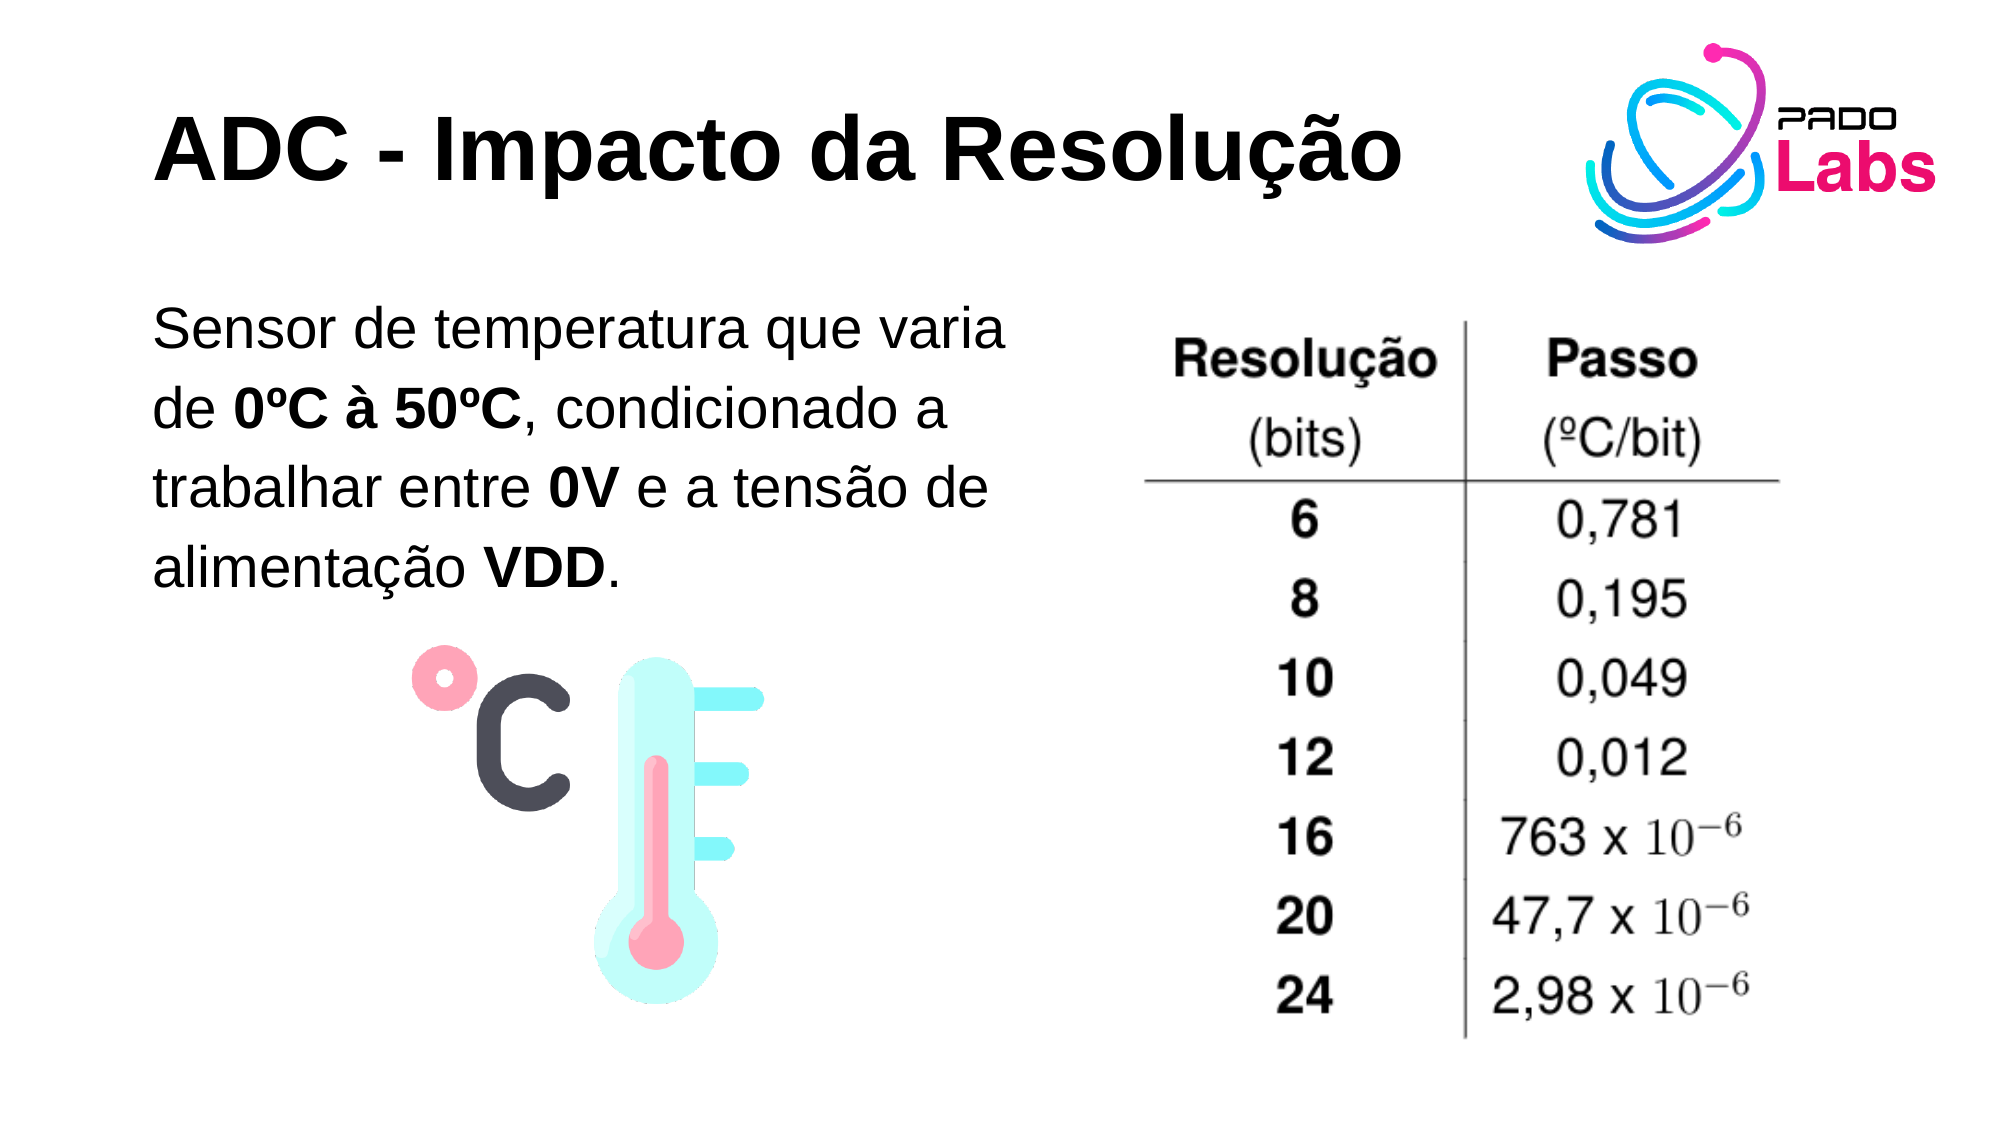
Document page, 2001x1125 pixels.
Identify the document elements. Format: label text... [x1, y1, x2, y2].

title ADC - Impacto da Resolução [137, 84, 1561, 218]
picture [408, 645, 767, 1004]
list Sensor de temperatura que varia de 0ºC à 50ºC, condicionado a trabalhar entre 0V e a tensão de alimentação VDD. [137, 273, 1038, 1014]
picture [1585, 43, 1937, 244]
picture [1129, 314, 1790, 1056]
